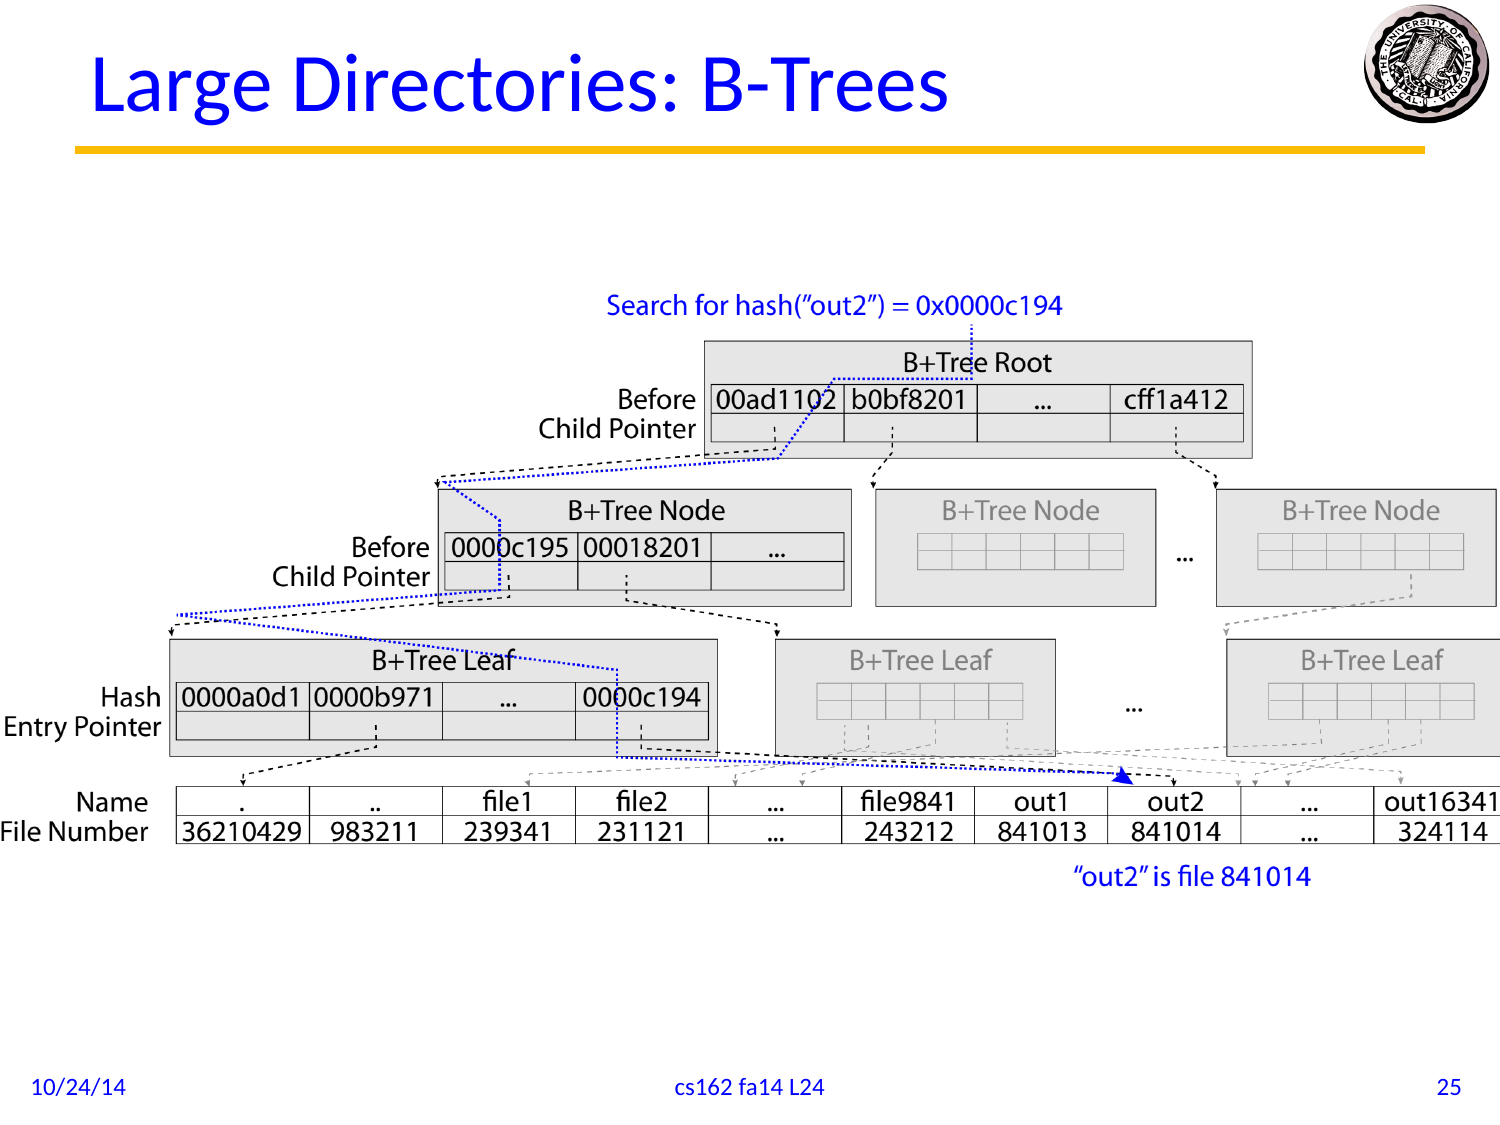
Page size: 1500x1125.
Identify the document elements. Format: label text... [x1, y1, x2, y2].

footer cs162 fa14 L24 [512, 1055, 988, 1115]
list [0, 176, 1500, 1006]
slide_number 25 [1127, 1055, 1478, 1115]
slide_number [15, 1055, 366, 1115]
title Large Directories: B-Trees [75, 6, 1425, 150]
picture [1350, 0, 1500, 127]
